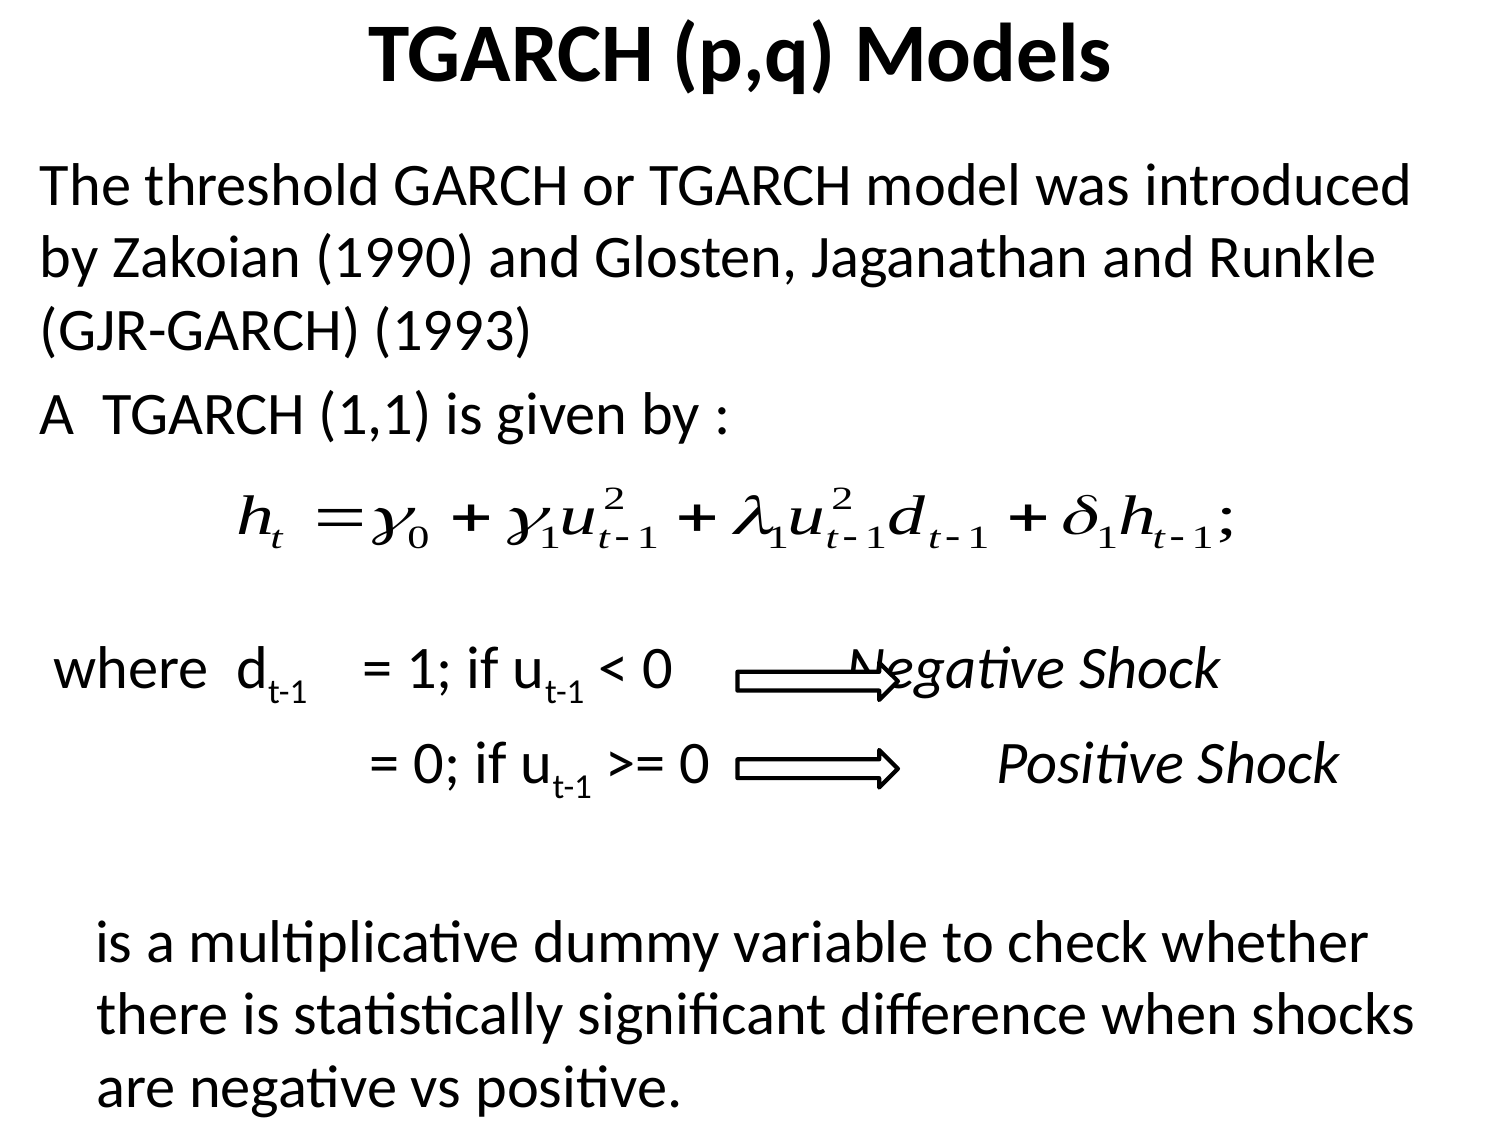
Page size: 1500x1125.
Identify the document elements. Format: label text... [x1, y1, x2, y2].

text_box [735, 660, 901, 702]
list The threshold GARCH or TGARCH model was introduced by Zakoian (1990) and Glosten, Jaganathan and Runkle (GJR-GARCH) (1993) A TGARCH (1,1) is given by : where dt-1 = 1; if ut-1 < 0 Negative Shock = 0; if ut-1 >= 0 Positive Shock is a multiplicative dummy variable to check whether there is statistically significant difference when shocks are negative vs positive. [24, 137, 1475, 1125]
text_box [735, 748, 901, 790]
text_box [224, 474, 1248, 643]
title TGARCH (p,q) Models [0, 1, 1500, 106]
